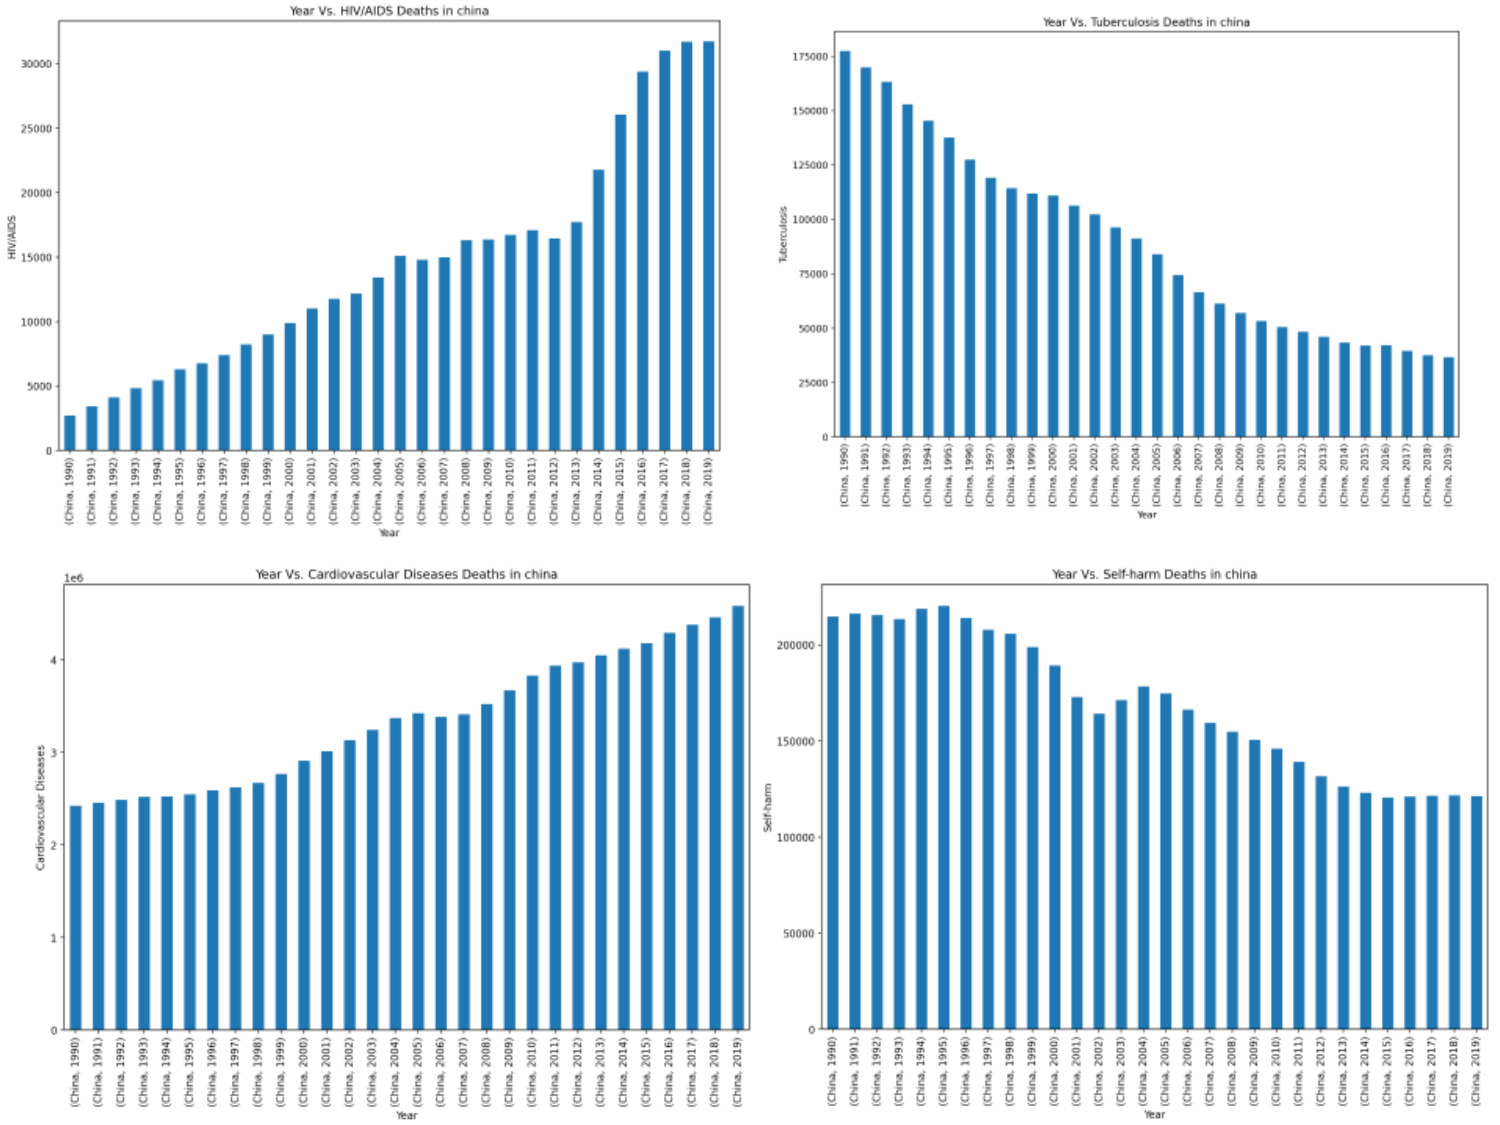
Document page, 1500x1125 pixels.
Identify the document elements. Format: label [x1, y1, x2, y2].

picture [29, 562, 1496, 1125]
picture [773, 11, 1466, 527]
list [0, 0, 727, 547]
